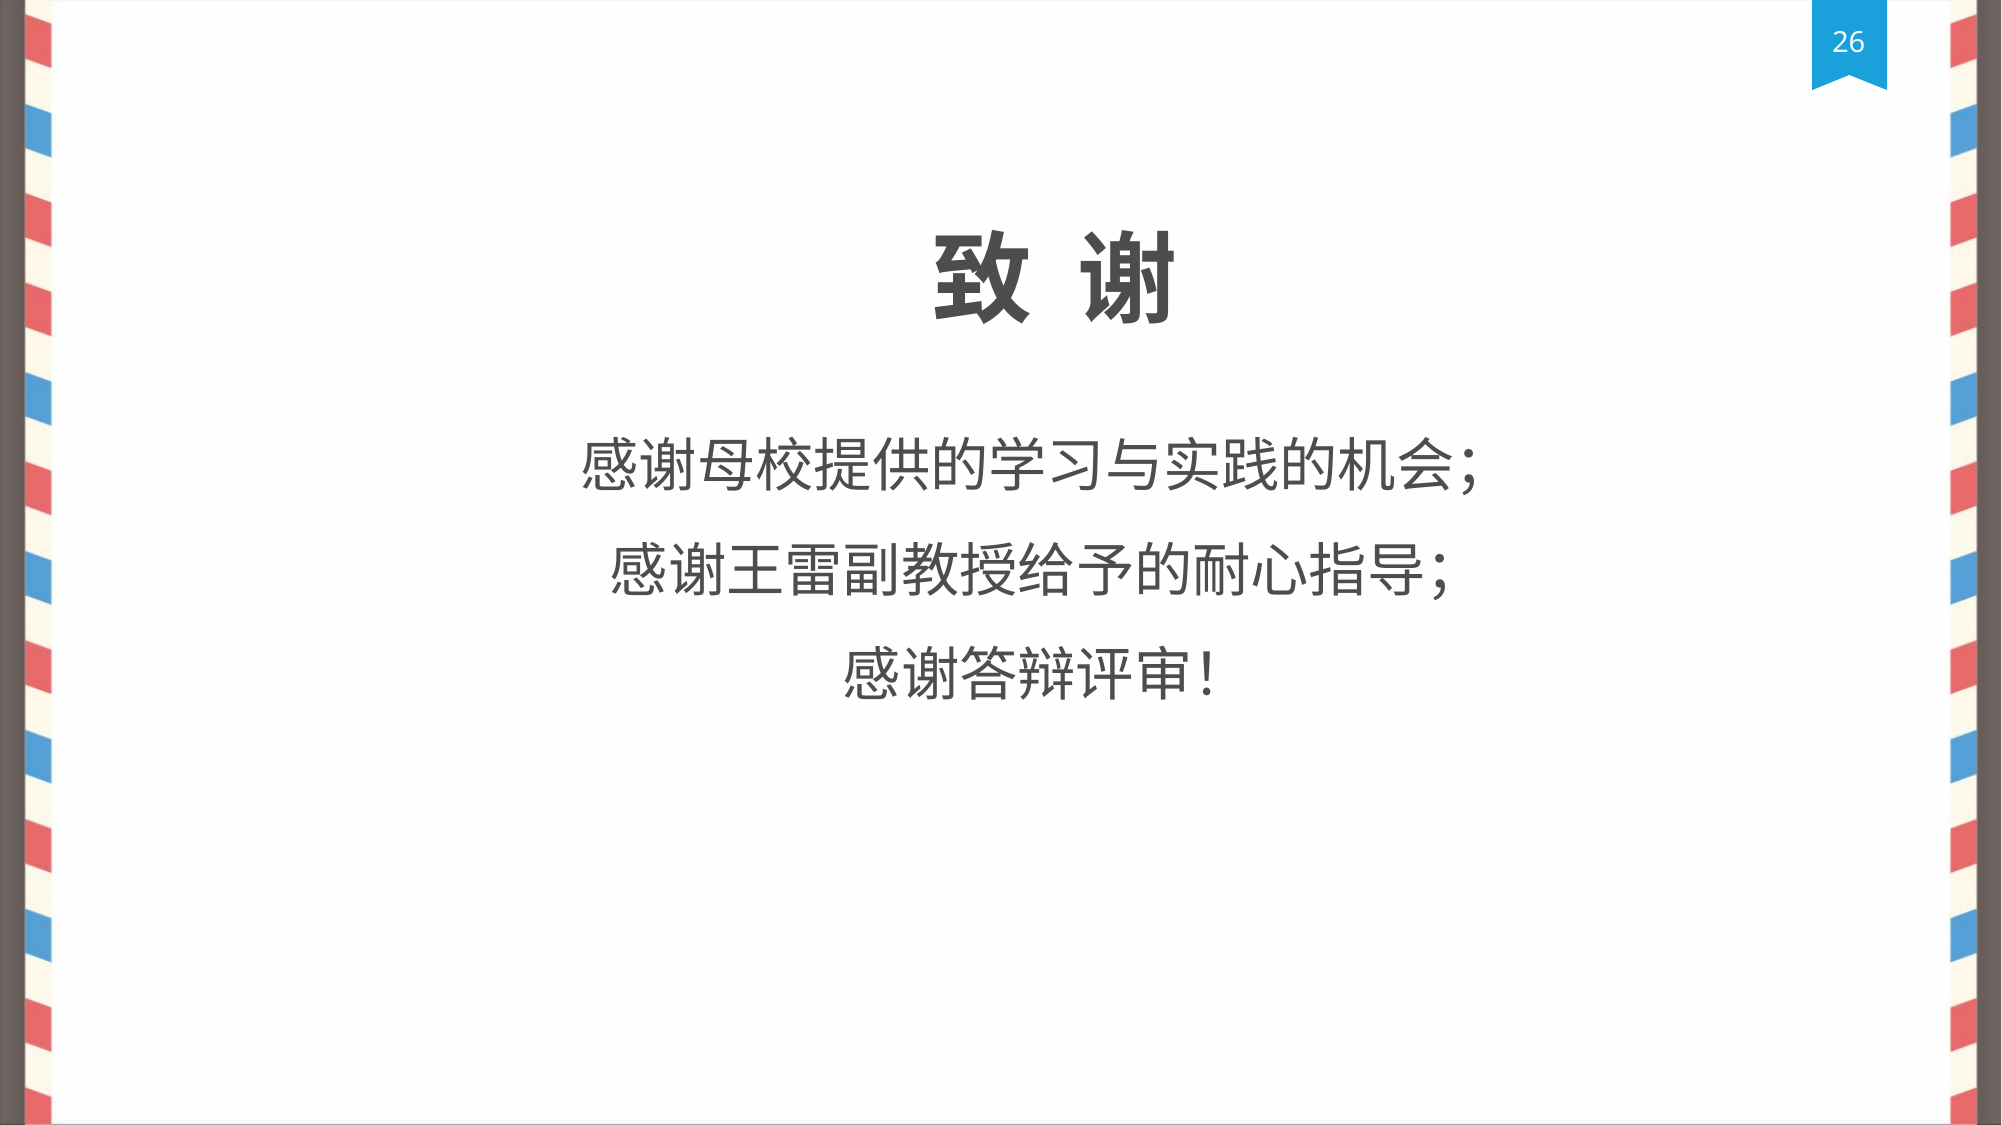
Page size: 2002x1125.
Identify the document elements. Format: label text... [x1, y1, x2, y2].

text_box 致 谢 [917, 208, 1193, 343]
picture [0, 0, 2002, 1125]
text_box 感谢母校提供的学习与实践的机会； 感谢王雷副教授给予的耐心指导； 感谢答辩评审！ [183, 385, 1910, 715]
